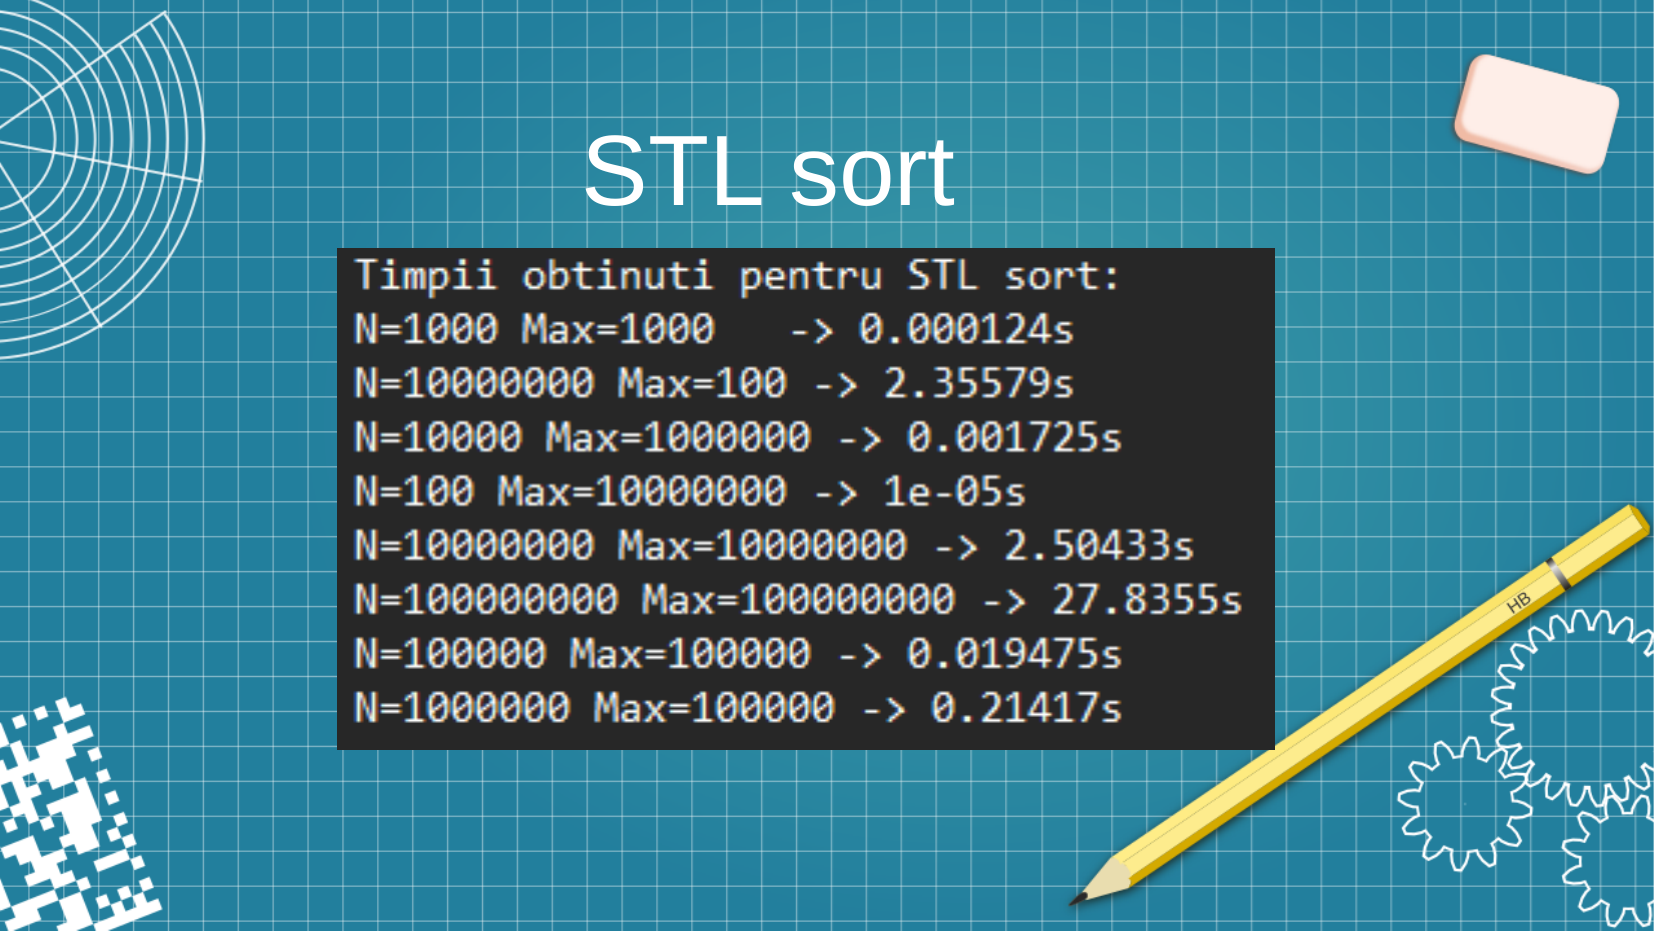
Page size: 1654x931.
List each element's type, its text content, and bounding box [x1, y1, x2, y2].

text_box STL sort [225, 98, 1313, 225]
picture [0, 0, 1654, 931]
